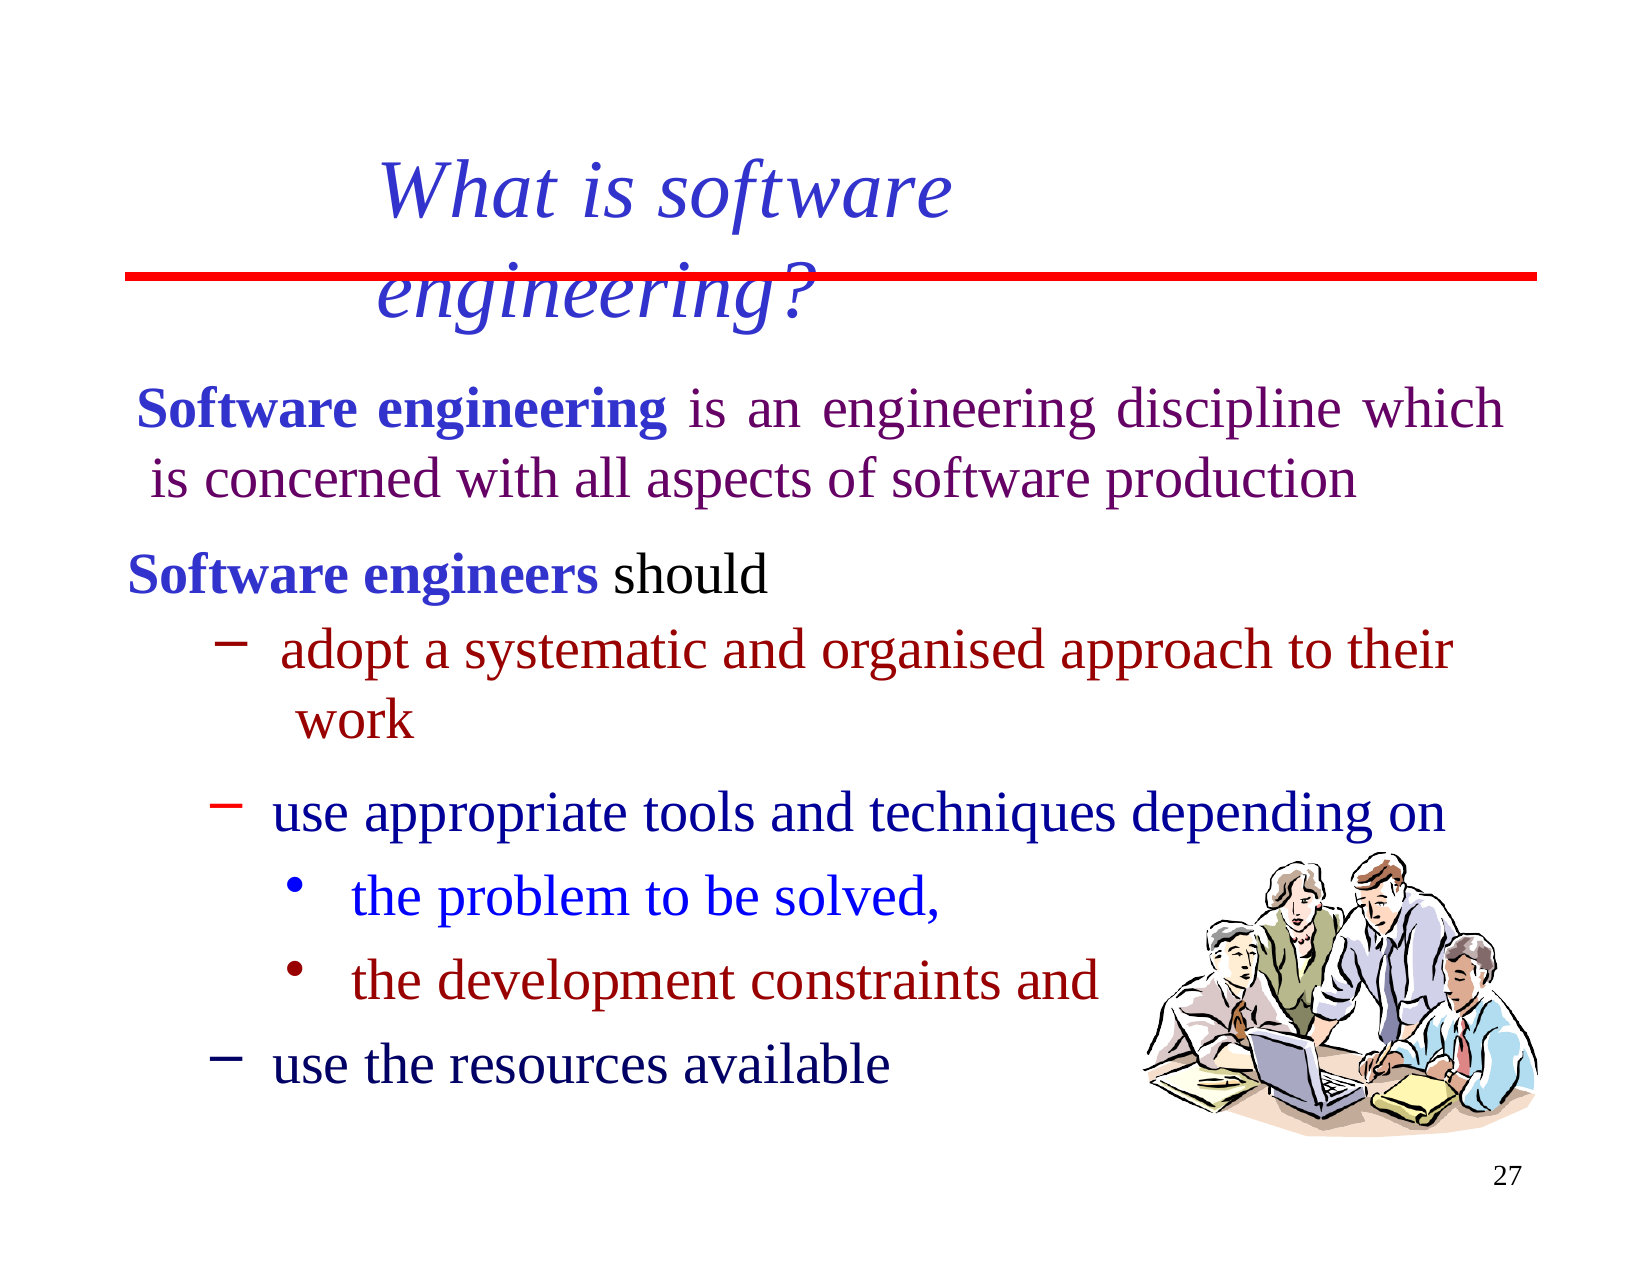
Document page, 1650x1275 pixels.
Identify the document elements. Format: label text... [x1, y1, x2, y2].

title What is software engineering? [374, 277, 1276, 348]
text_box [1141, 852, 1538, 1138]
title What is software engineering? [374, 132, 1276, 276]
text_box Software engineering is an engineering discipline which is concerned with all aspects of software production Software engineers should adopt a systematic and organised approach to their work use appropriate tools and techniques depending on the problem to be solved, the development constraints and use the resources available [125, 366, 1512, 1096]
slide_number 27 [1486, 1161, 1529, 1275]
